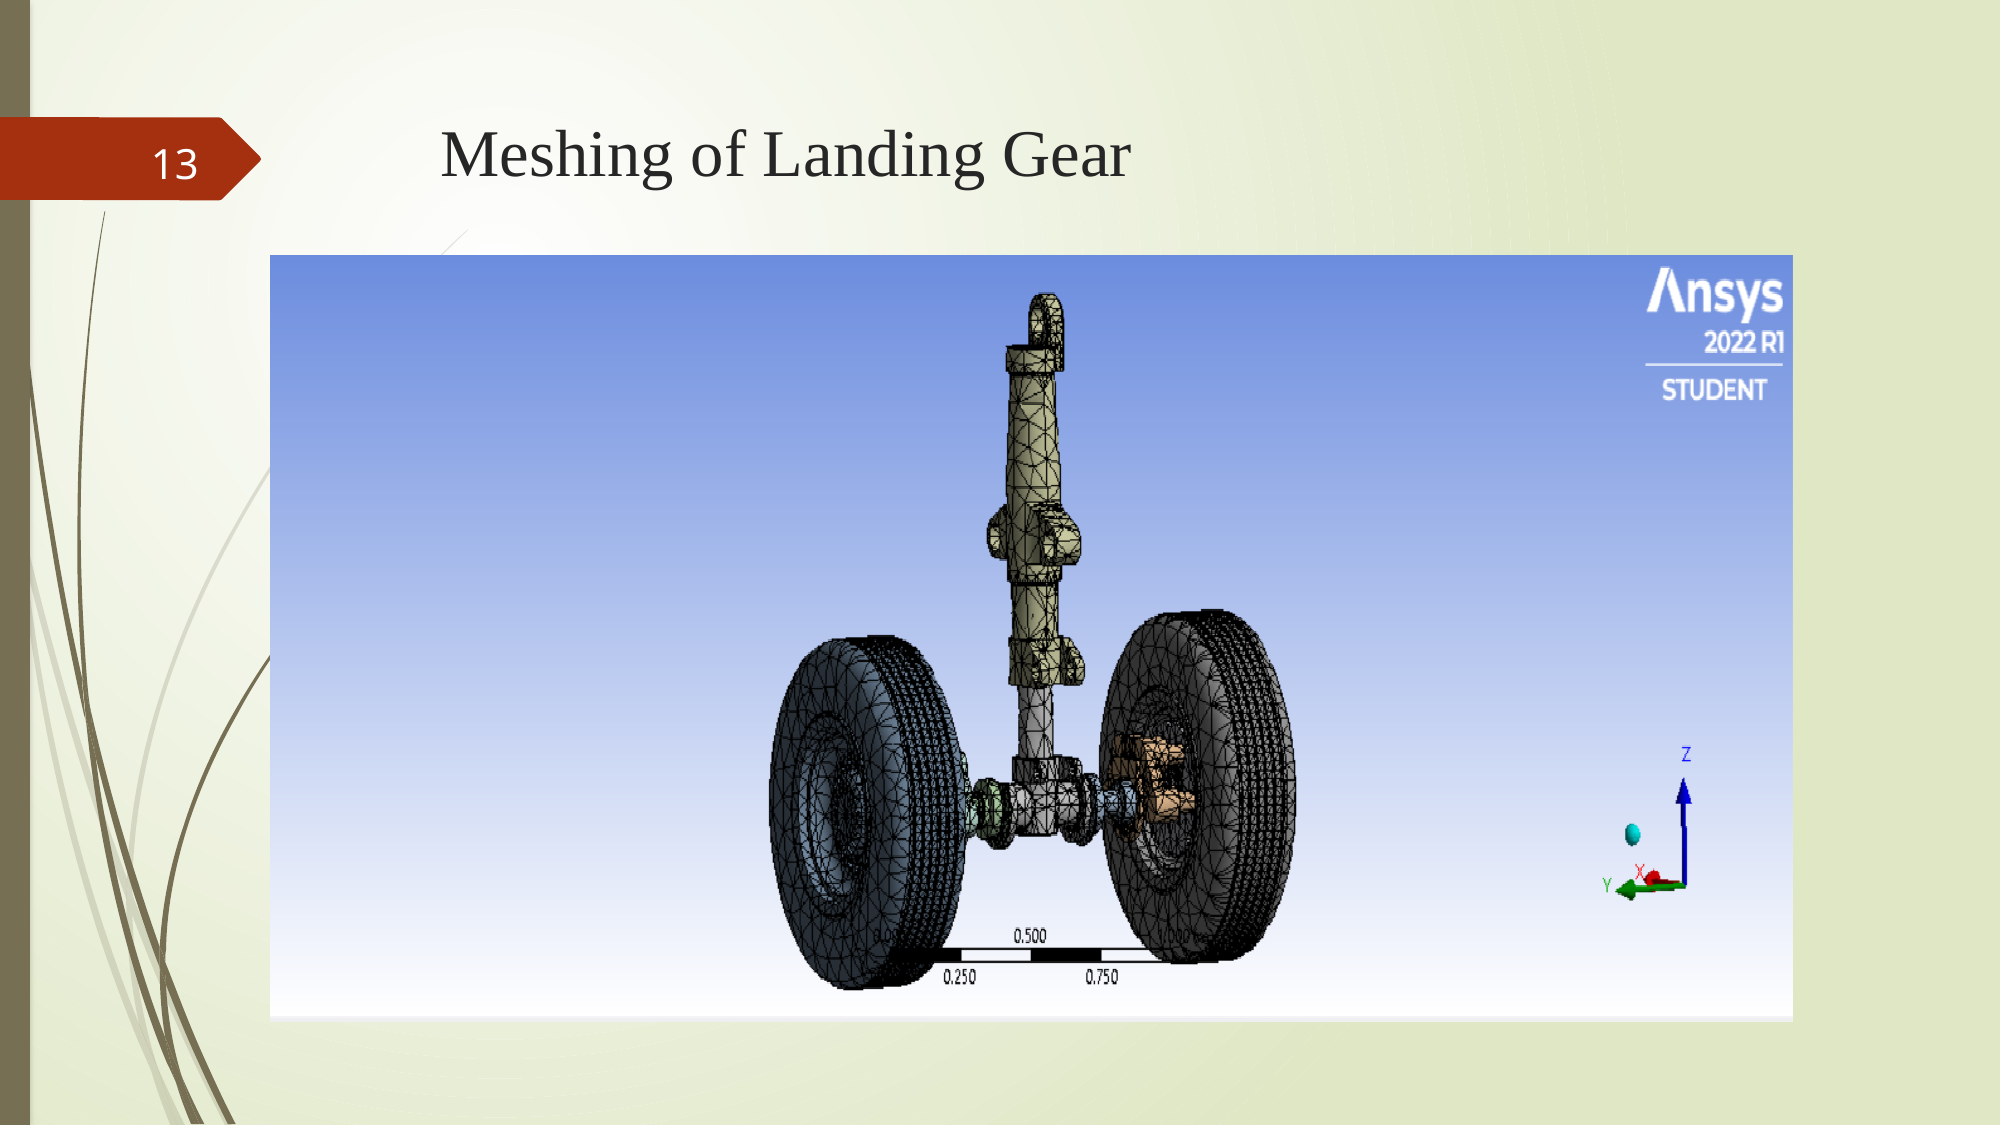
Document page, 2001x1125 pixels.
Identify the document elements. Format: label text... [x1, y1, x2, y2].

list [270, 254, 1794, 1023]
slide_number 13 [85, 133, 214, 194]
title Meshing of Landing Gear [425, 102, 1888, 313]
